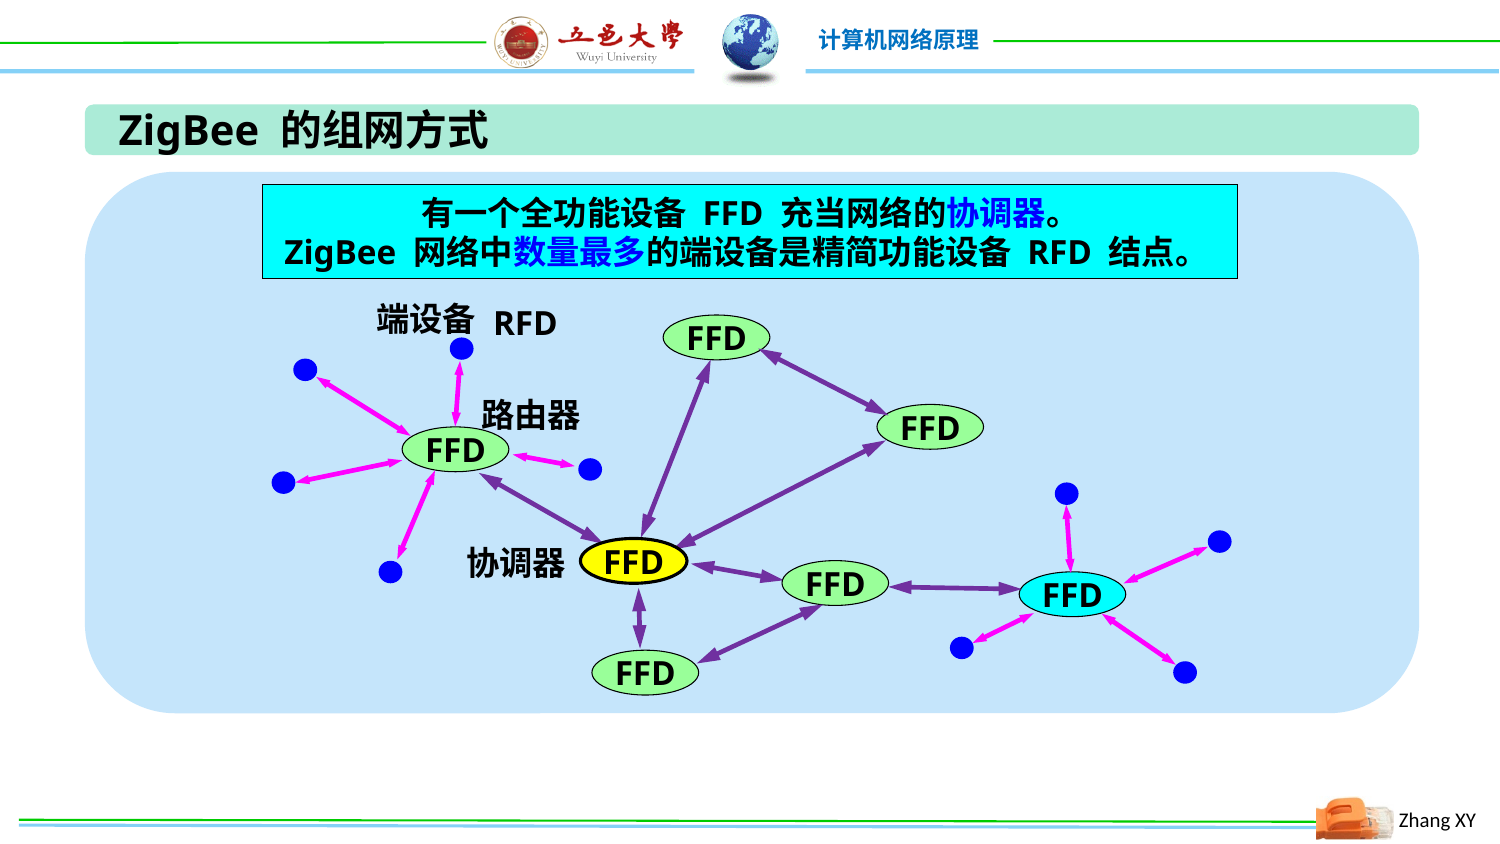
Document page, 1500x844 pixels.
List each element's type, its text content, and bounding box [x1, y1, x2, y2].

text_box FFD [591, 650, 699, 696]
text_box [1123, 546, 1209, 584]
text_box 有一个全功能设备 FFD 充当网络的协调器。 ZigBee 网络中数量最多的端设备是精简功能设备 RFD 结点。 [262, 184, 1238, 279]
text_box FFD [876, 404, 984, 450]
text_box [949, 636, 974, 660]
text_box [1101, 613, 1176, 665]
text_box RFD [478, 294, 573, 350]
text_box [397, 470, 435, 560]
text_box [449, 346, 474, 360]
picture [1316, 796, 1394, 840]
text_box [1062, 504, 1075, 574]
text_box [676, 440, 886, 549]
text_box [972, 613, 1034, 644]
text_box FFD [663, 315, 770, 360]
text_box [84, 104, 103, 156]
text_box FFD [402, 426, 509, 472]
text_box [690, 561, 782, 583]
text_box ZigBee 的组网方式 [103, 96, 504, 162]
text_box [512, 452, 575, 468]
text_box [82, 169, 1422, 716]
text_box FFD [582, 538, 687, 584]
text_box 协调器 [451, 535, 582, 590]
text_box [295, 458, 403, 484]
text_box [632, 587, 646, 649]
text_box [504, 104, 1420, 156]
picture [494, 15, 697, 69]
text_box [293, 358, 318, 382]
text_box [478, 472, 602, 543]
text_box [271, 471, 296, 494]
text_box [578, 458, 603, 481]
picture [720, 12, 780, 88]
text_box [888, 581, 1022, 595]
text_box [316, 376, 411, 436]
text_box [1207, 530, 1232, 553]
text_box 路由器 [466, 386, 597, 442]
text_box [640, 359, 711, 538]
text_box [1173, 661, 1197, 684]
text_box [696, 604, 824, 664]
text_box FFD [1019, 571, 1126, 617]
text_box [1054, 482, 1079, 505]
text_box FFD [782, 560, 889, 606]
text_box 端设备 [361, 290, 491, 346]
text_box [378, 560, 403, 584]
text_box [758, 348, 889, 416]
text_box [452, 361, 464, 427]
